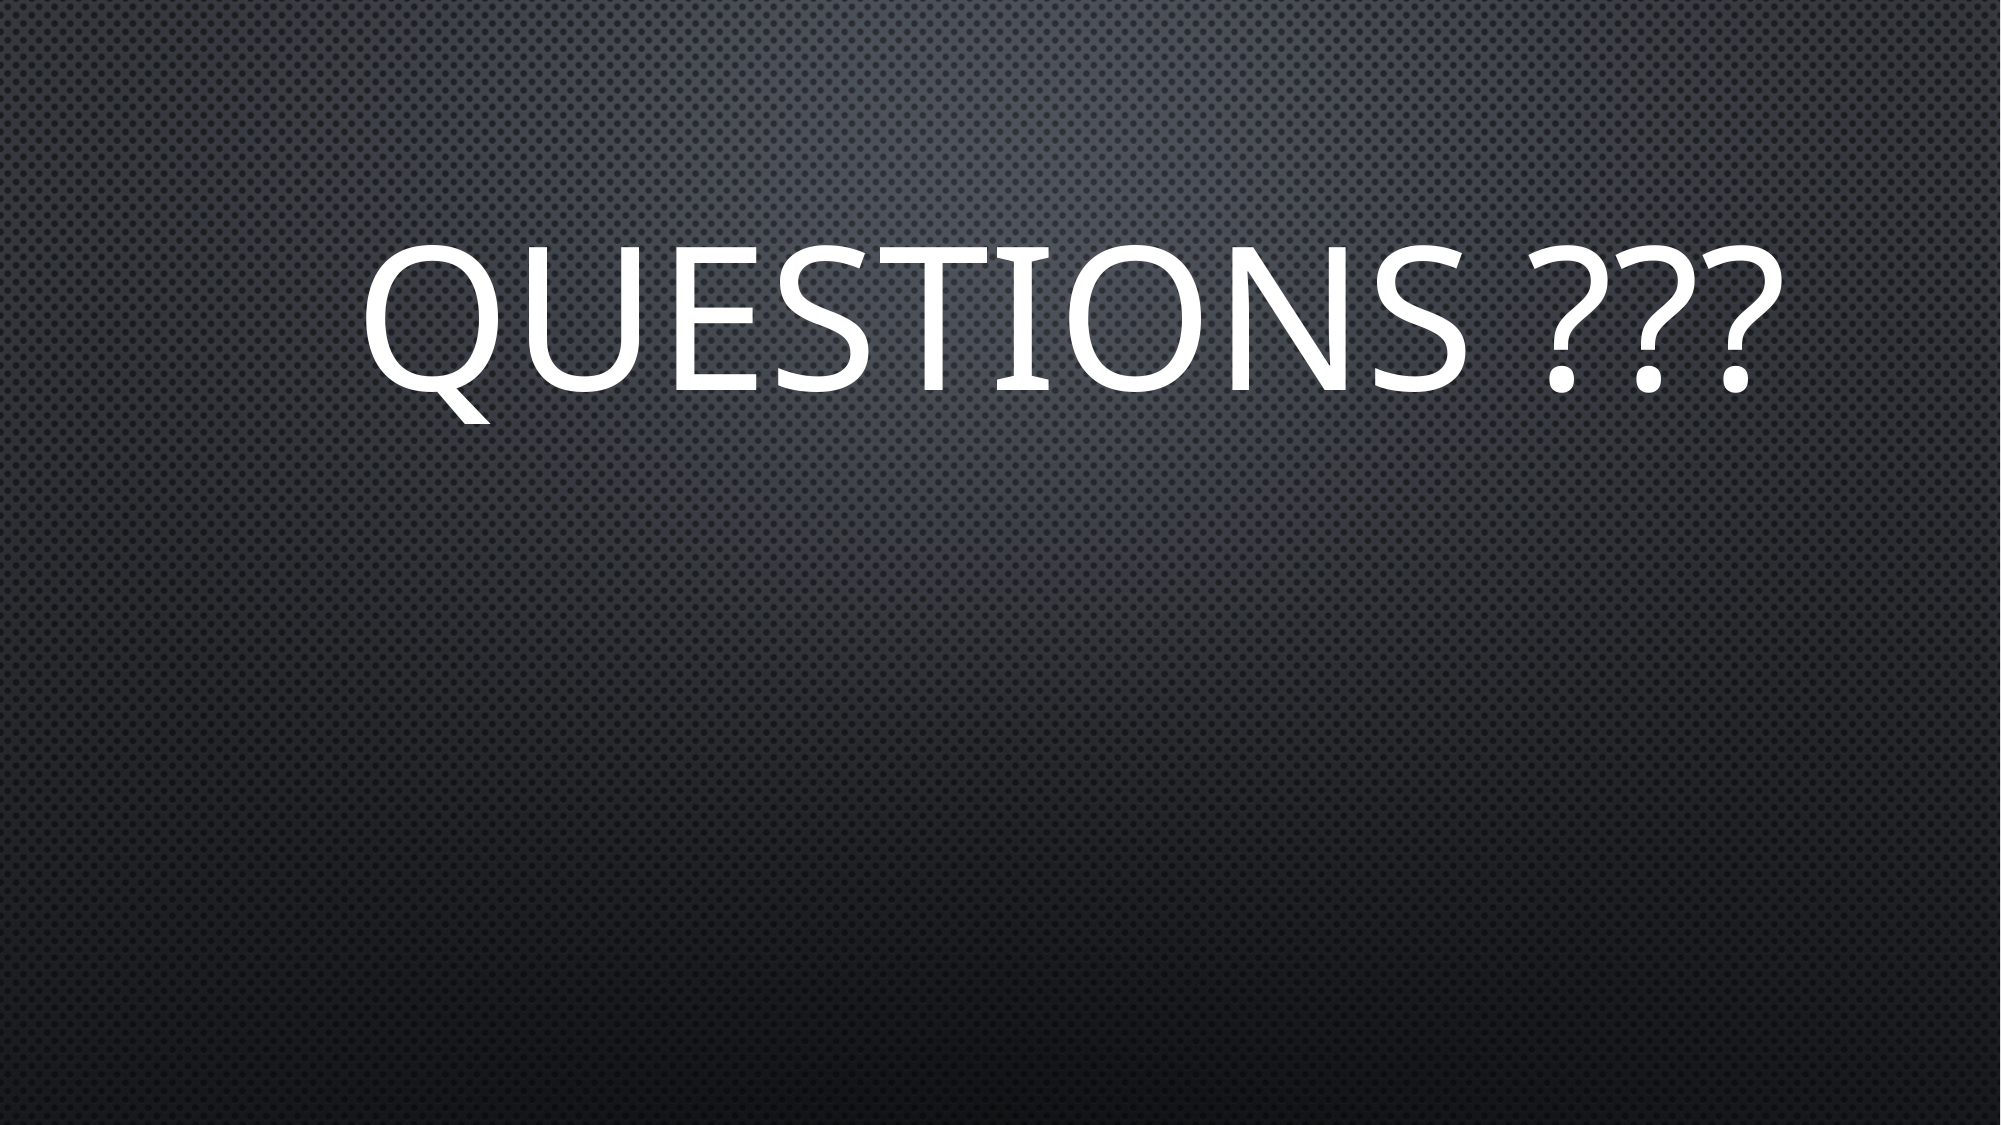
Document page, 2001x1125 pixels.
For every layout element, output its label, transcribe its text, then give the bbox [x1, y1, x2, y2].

text_box QUESTIONS ??? [340, 182, 1803, 438]
